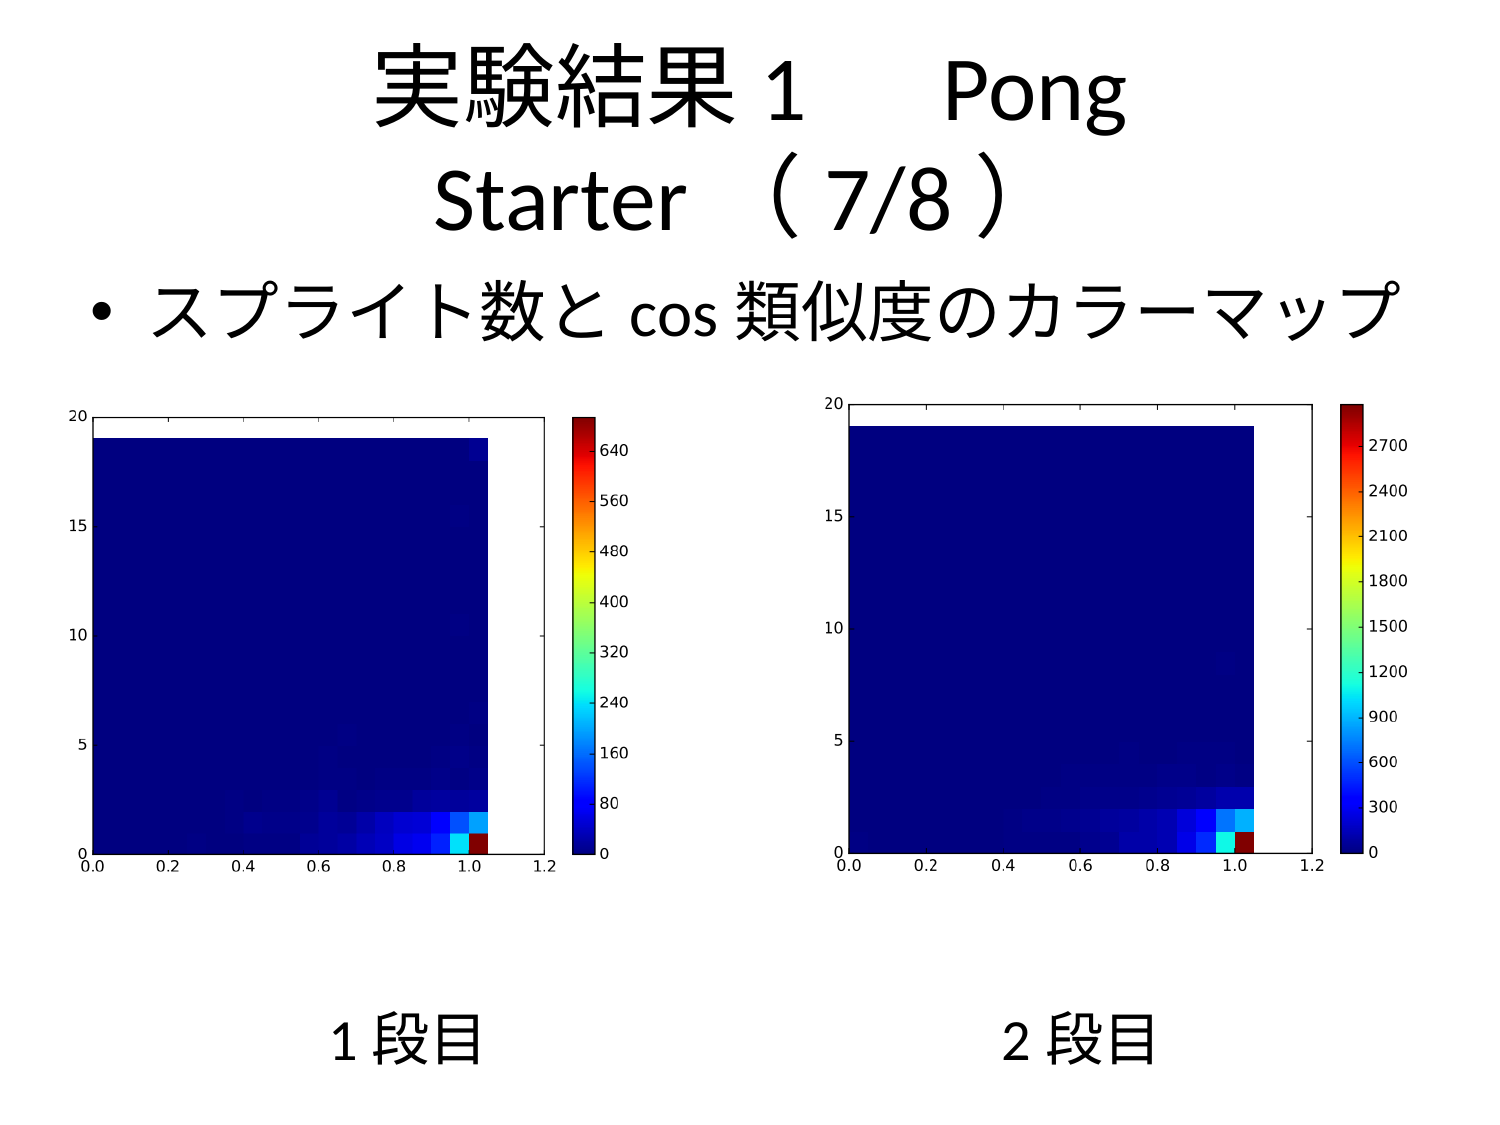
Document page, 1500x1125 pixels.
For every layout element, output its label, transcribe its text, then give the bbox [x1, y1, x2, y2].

title 実験結果1 Pong Starter（7/8） [75, 45, 1425, 233]
picture [1, 362, 729, 908]
picture [755, 348, 1500, 908]
text_box 2段目 [987, 994, 1177, 1080]
text_box 1段目 [313, 994, 503, 1080]
list スプライト数とcos類似度のカラーマップ [75, 262, 1425, 1125]
